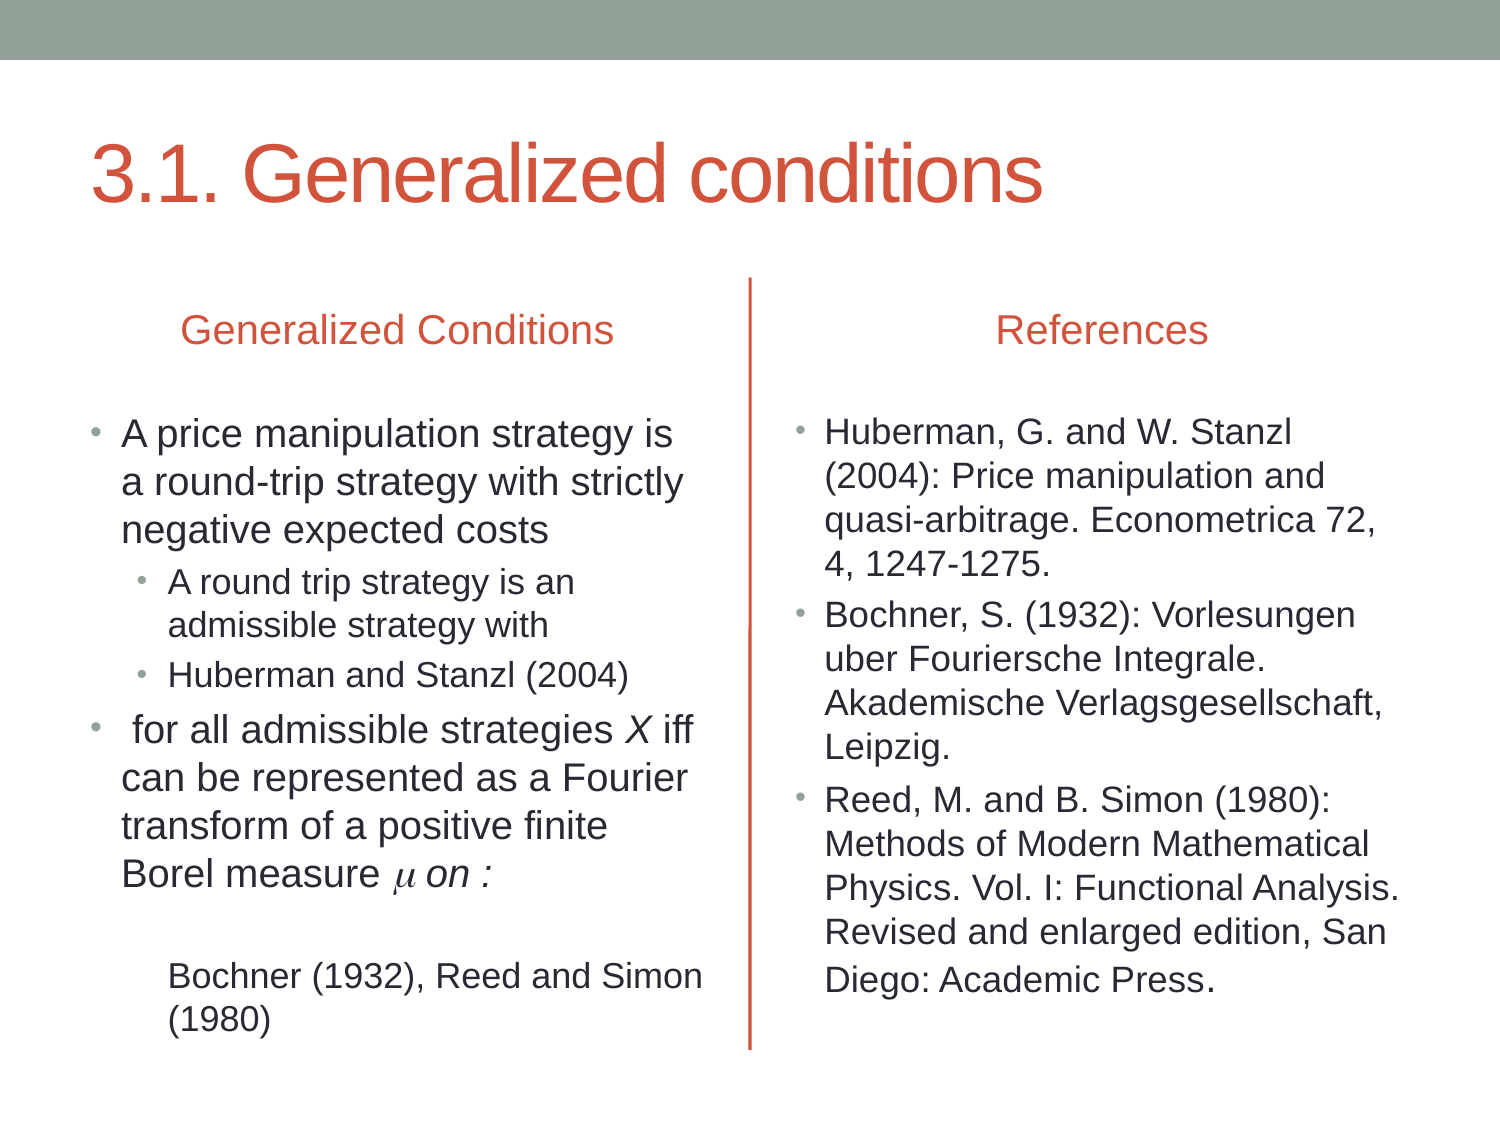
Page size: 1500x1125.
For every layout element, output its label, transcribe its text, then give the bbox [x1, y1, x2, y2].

list Huberman, G. and W. Stanzl (2004): Price manipulation and quasi-arbitrage. Econometrica 72, 4, 1247-1275. Bochner, S. (1932): Vorlesungen uber Fouriersche Integrale. Akademische Verlagsgesellschaft, Leipzig. Reed, M. and B. Simon (1980): Methods of Modern Mathematical Physics. Vol. I: Functional Analysis. Revised and enlarged edition, San Diego: Academic Press. [780, 399, 1425, 1049]
list References [780, 275, 1425, 380]
list Generalized Conditions [75, 275, 720, 380]
title 3.1. Generalized conditions [75, 87, 1425, 250]
